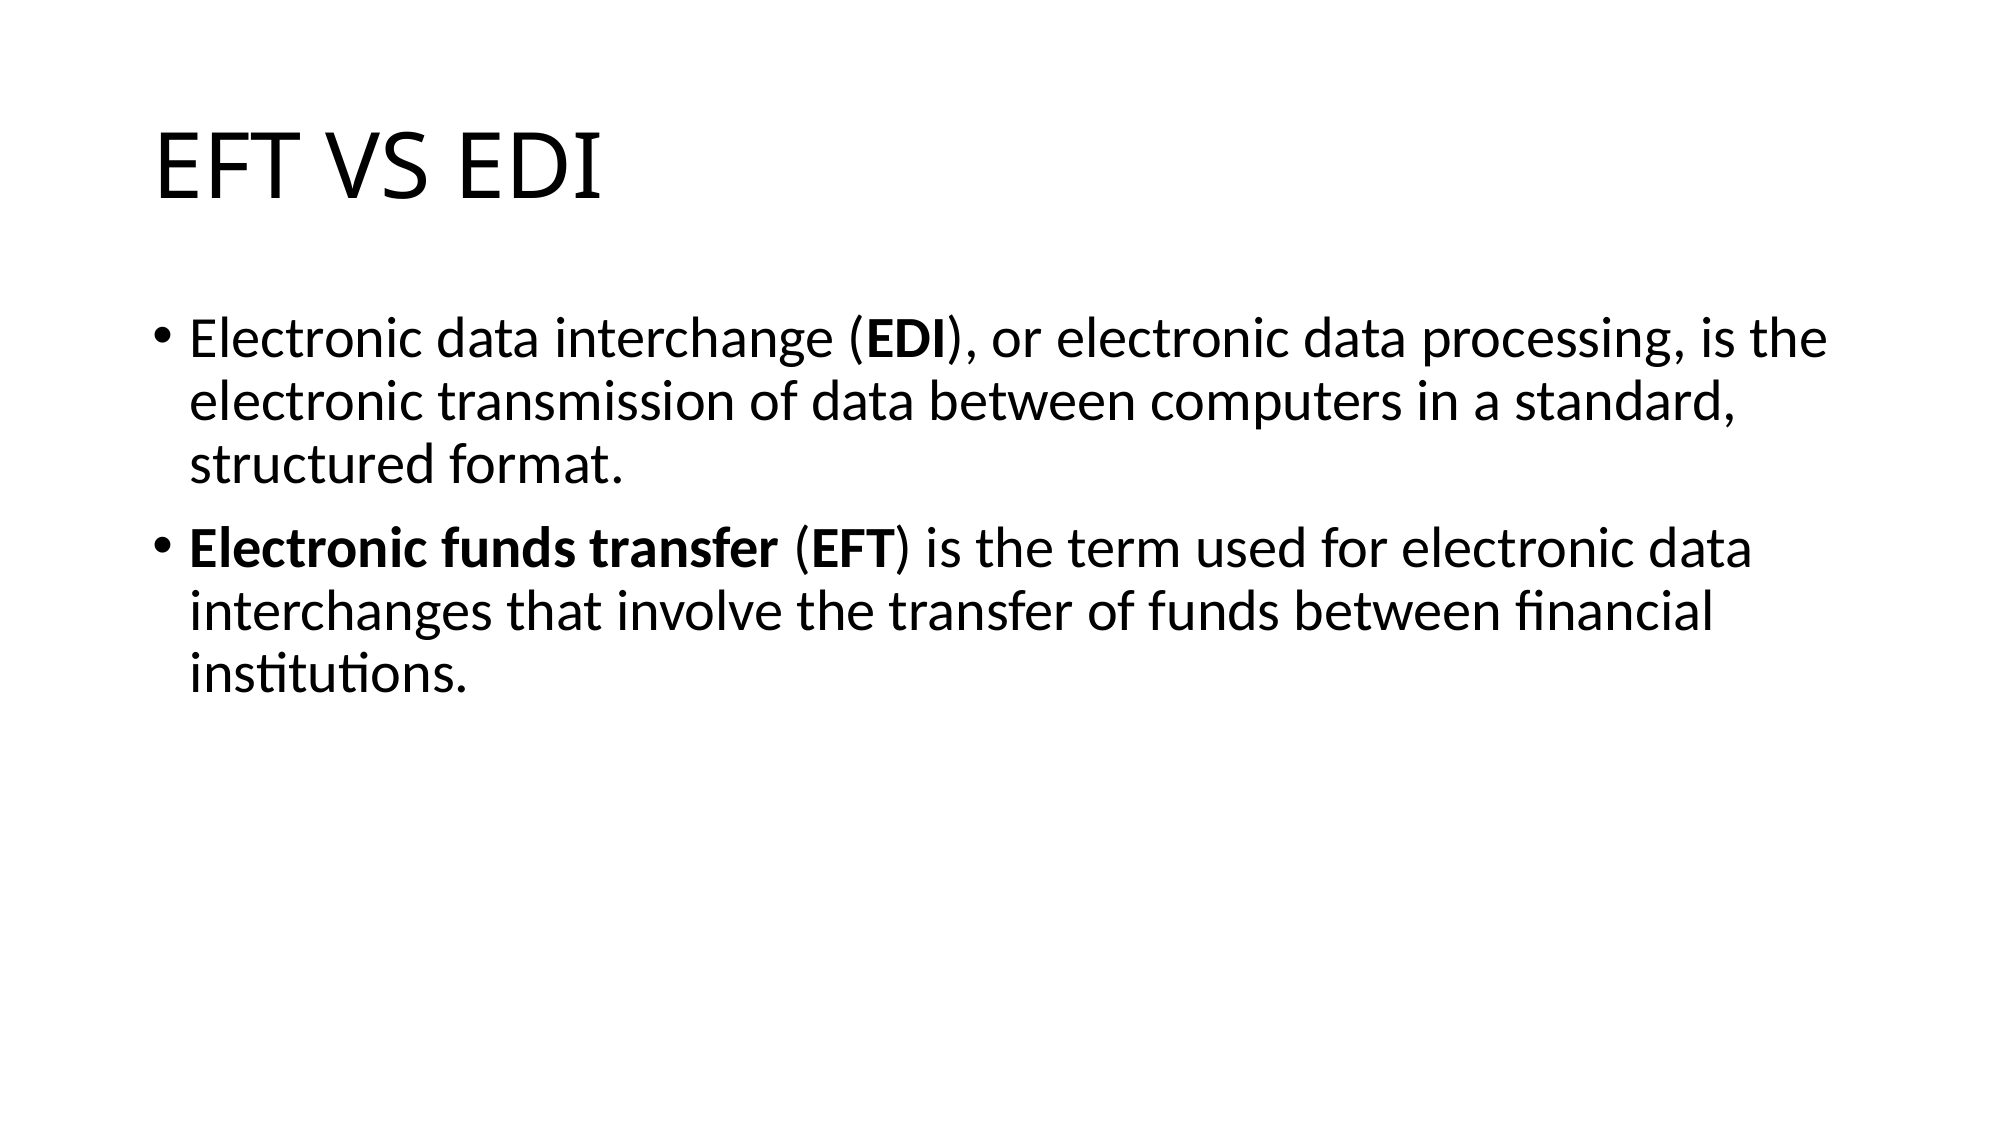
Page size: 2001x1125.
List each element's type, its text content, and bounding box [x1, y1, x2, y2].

list Electronic data interchange (EDI), or electronic data processing, is the electronic transmission of data between computers in a standard, structured format. Electronic funds transfer (EFT) is the term used for electronic data interchanges that involve the transfer of funds between financial institutions. [137, 299, 1863, 1014]
title EFT VS EDI [137, 59, 1863, 278]
